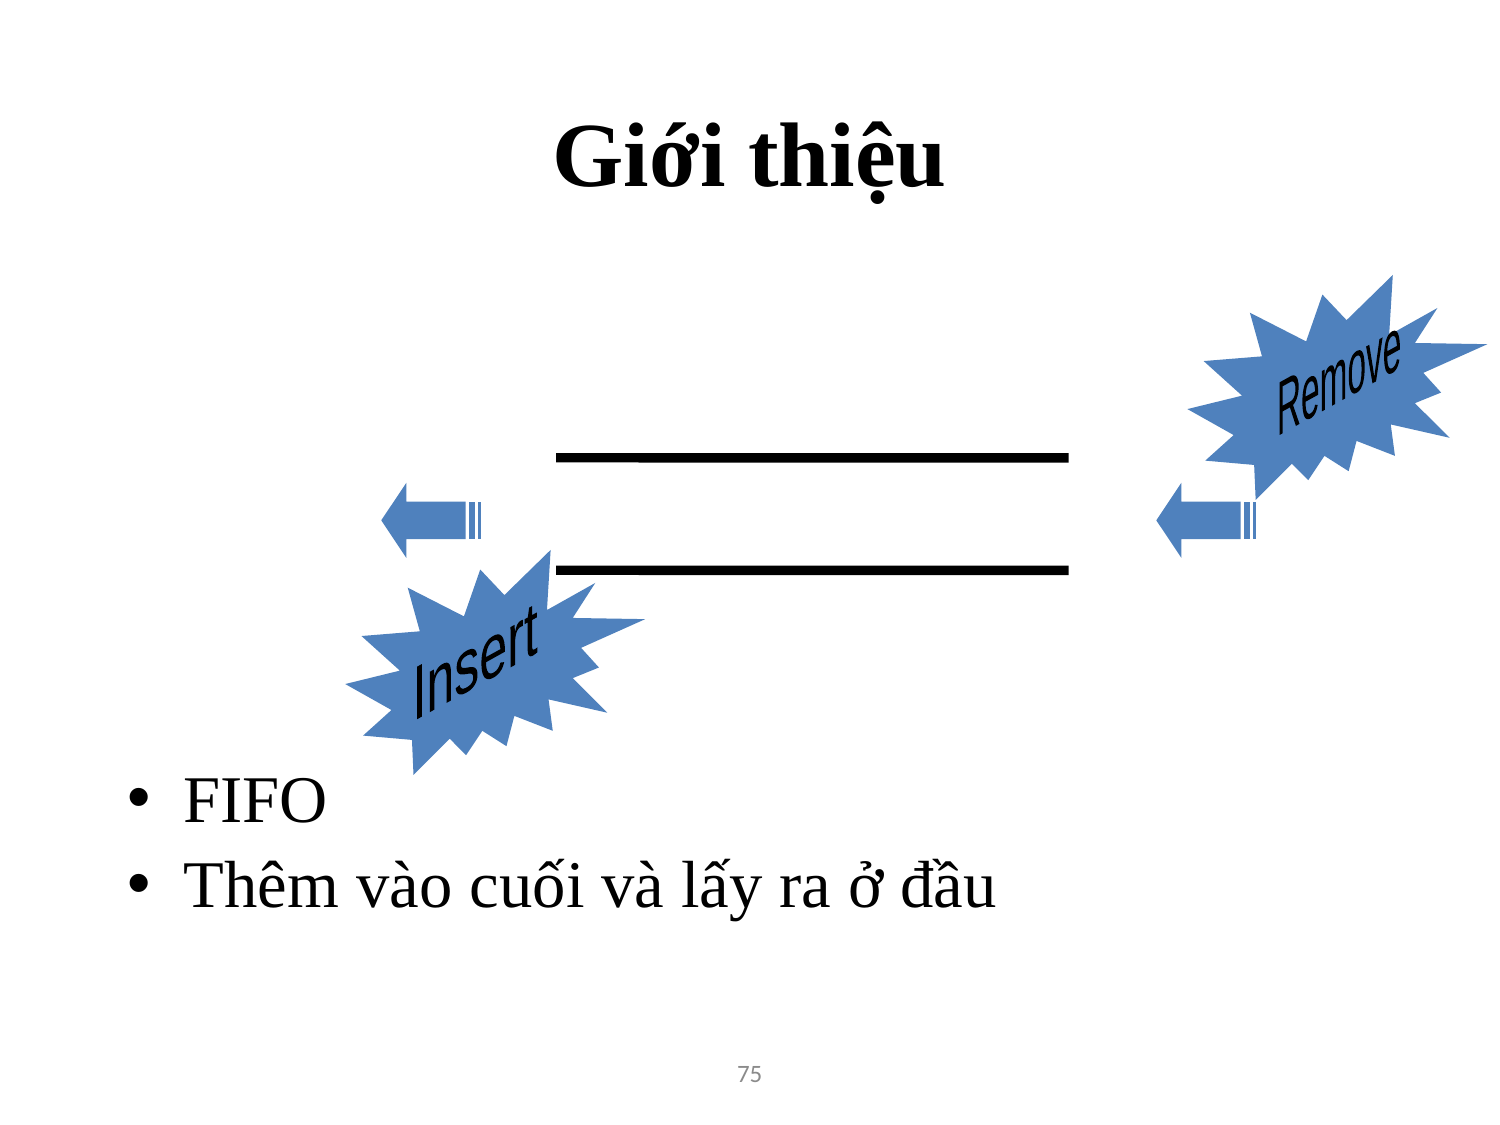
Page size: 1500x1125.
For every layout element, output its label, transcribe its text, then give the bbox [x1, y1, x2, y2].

text_box [468, 501, 476, 540]
text_box [1253, 501, 1257, 540]
text_box [1156, 482, 1241, 558]
text_box [345, 549, 646, 775]
list FIFO Thêm vào cuối và lấy ra ở đầu [112, 237, 1388, 1050]
text_box [1243, 501, 1251, 540]
text_box [381, 482, 466, 558]
slide_number 75 [512, 1050, 988, 1103]
title Giới thiệu [75, 37, 1425, 263]
text_box [478, 501, 482, 540]
text_box [1187, 274, 1488, 500]
text_box Remove [1321, 359, 1346, 412]
